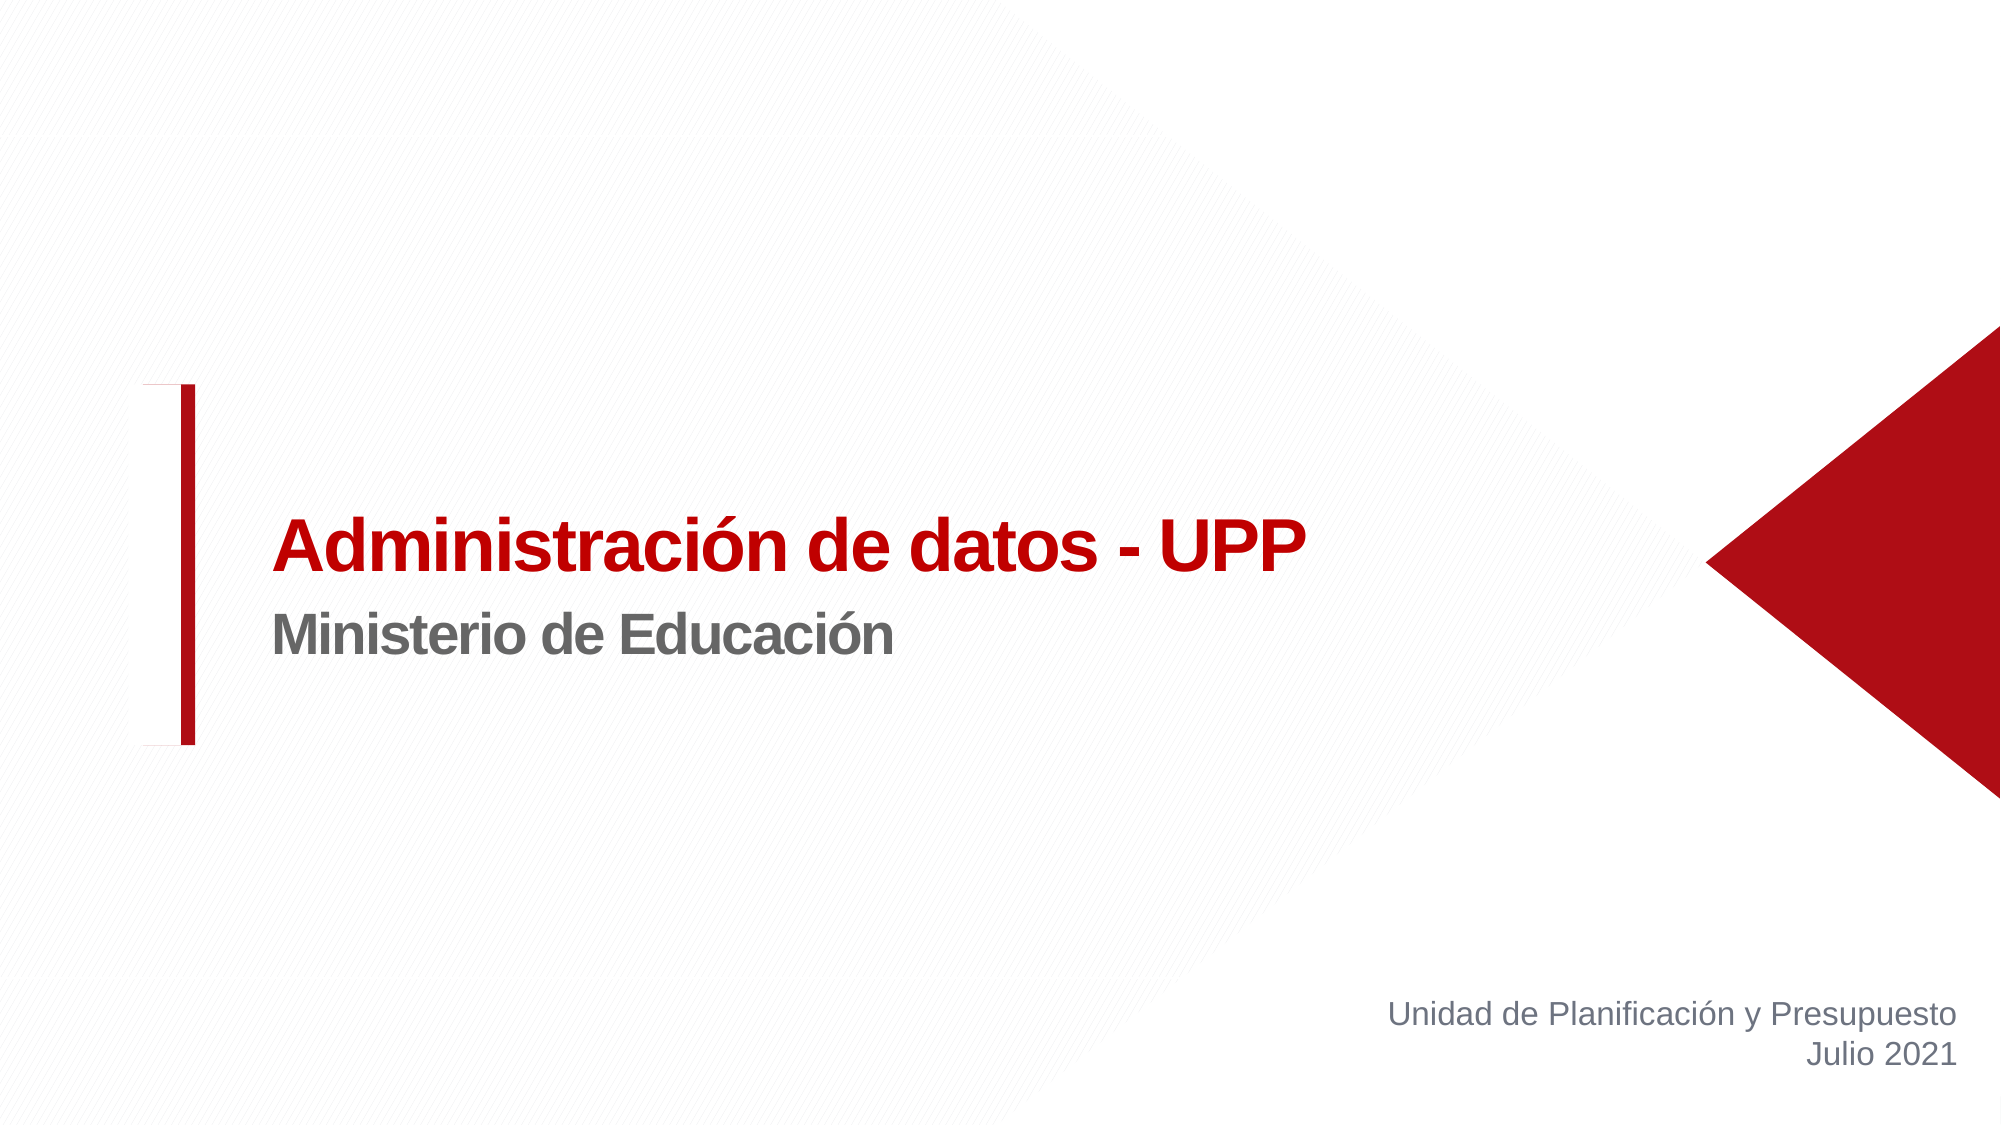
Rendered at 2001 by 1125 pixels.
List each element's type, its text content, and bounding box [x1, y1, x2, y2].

text_box Unidad de Planificación y Presupuesto Julio 2021 [1372, 984, 1973, 1079]
text_box Administración de datos - UPP Ministerio de Educación [271, 416, 1629, 732]
